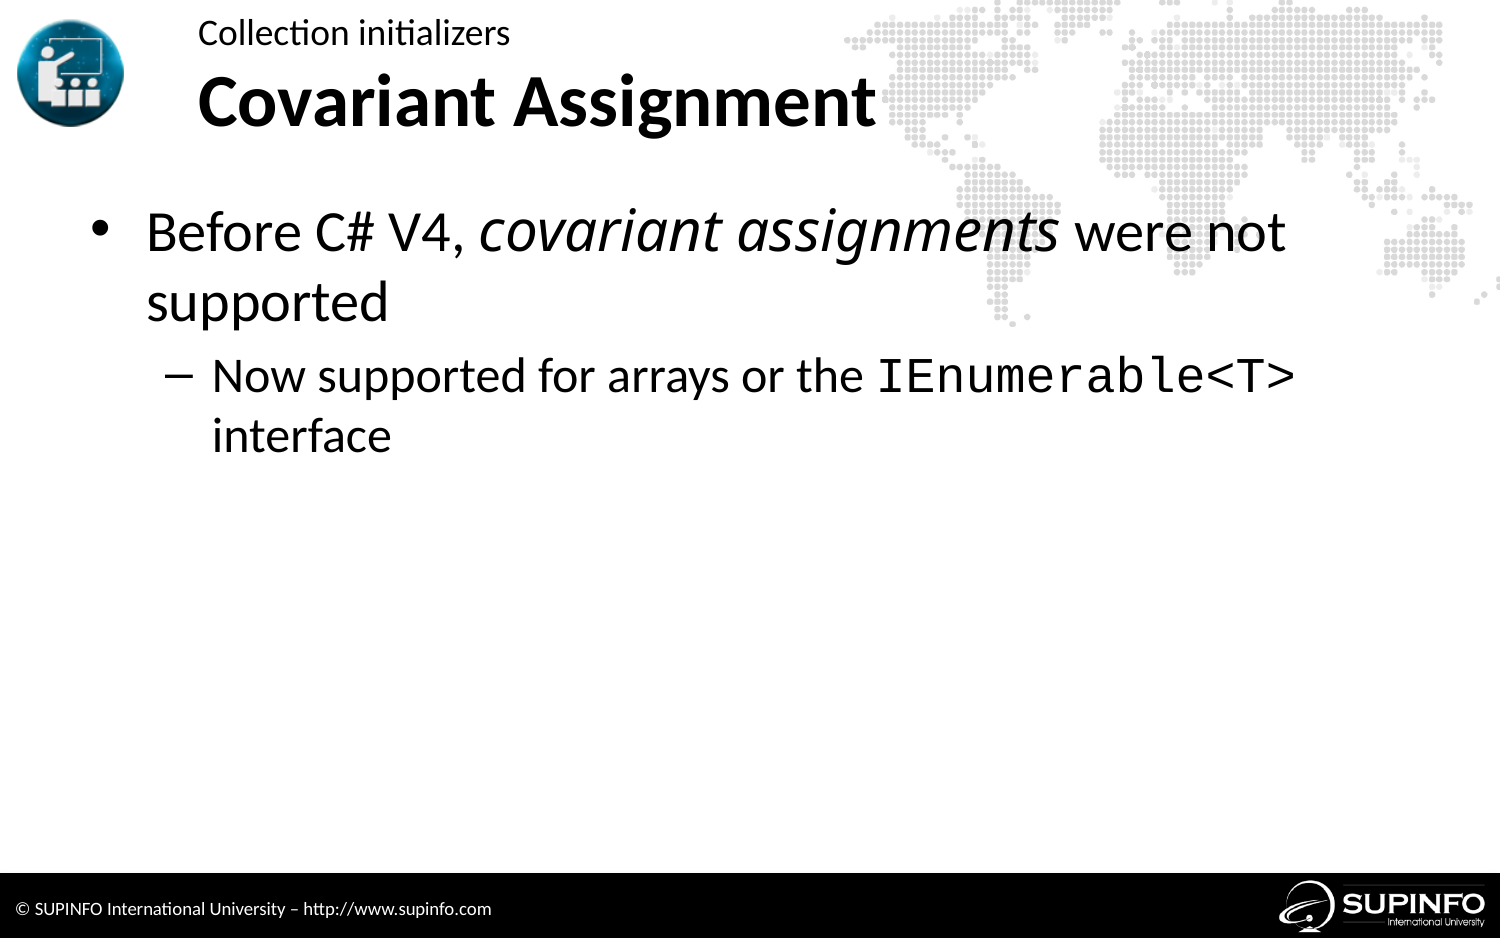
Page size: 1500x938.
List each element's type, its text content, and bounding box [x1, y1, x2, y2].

picture [17, 19, 125, 127]
list Collection initializers [183, 0, 1459, 56]
title Covariant Assignment [183, 56, 1459, 138]
picture [49, 37, 102, 75]
picture [844, 0, 1500, 327]
list Before C# V4, covariant assignments were not supported Now supported for arrays or the IEnumerable<T> interface [75, 185, 1459, 880]
text_box [419, 28, 450, 90]
picture [1269, 870, 1494, 938]
picture [39, 46, 101, 107]
